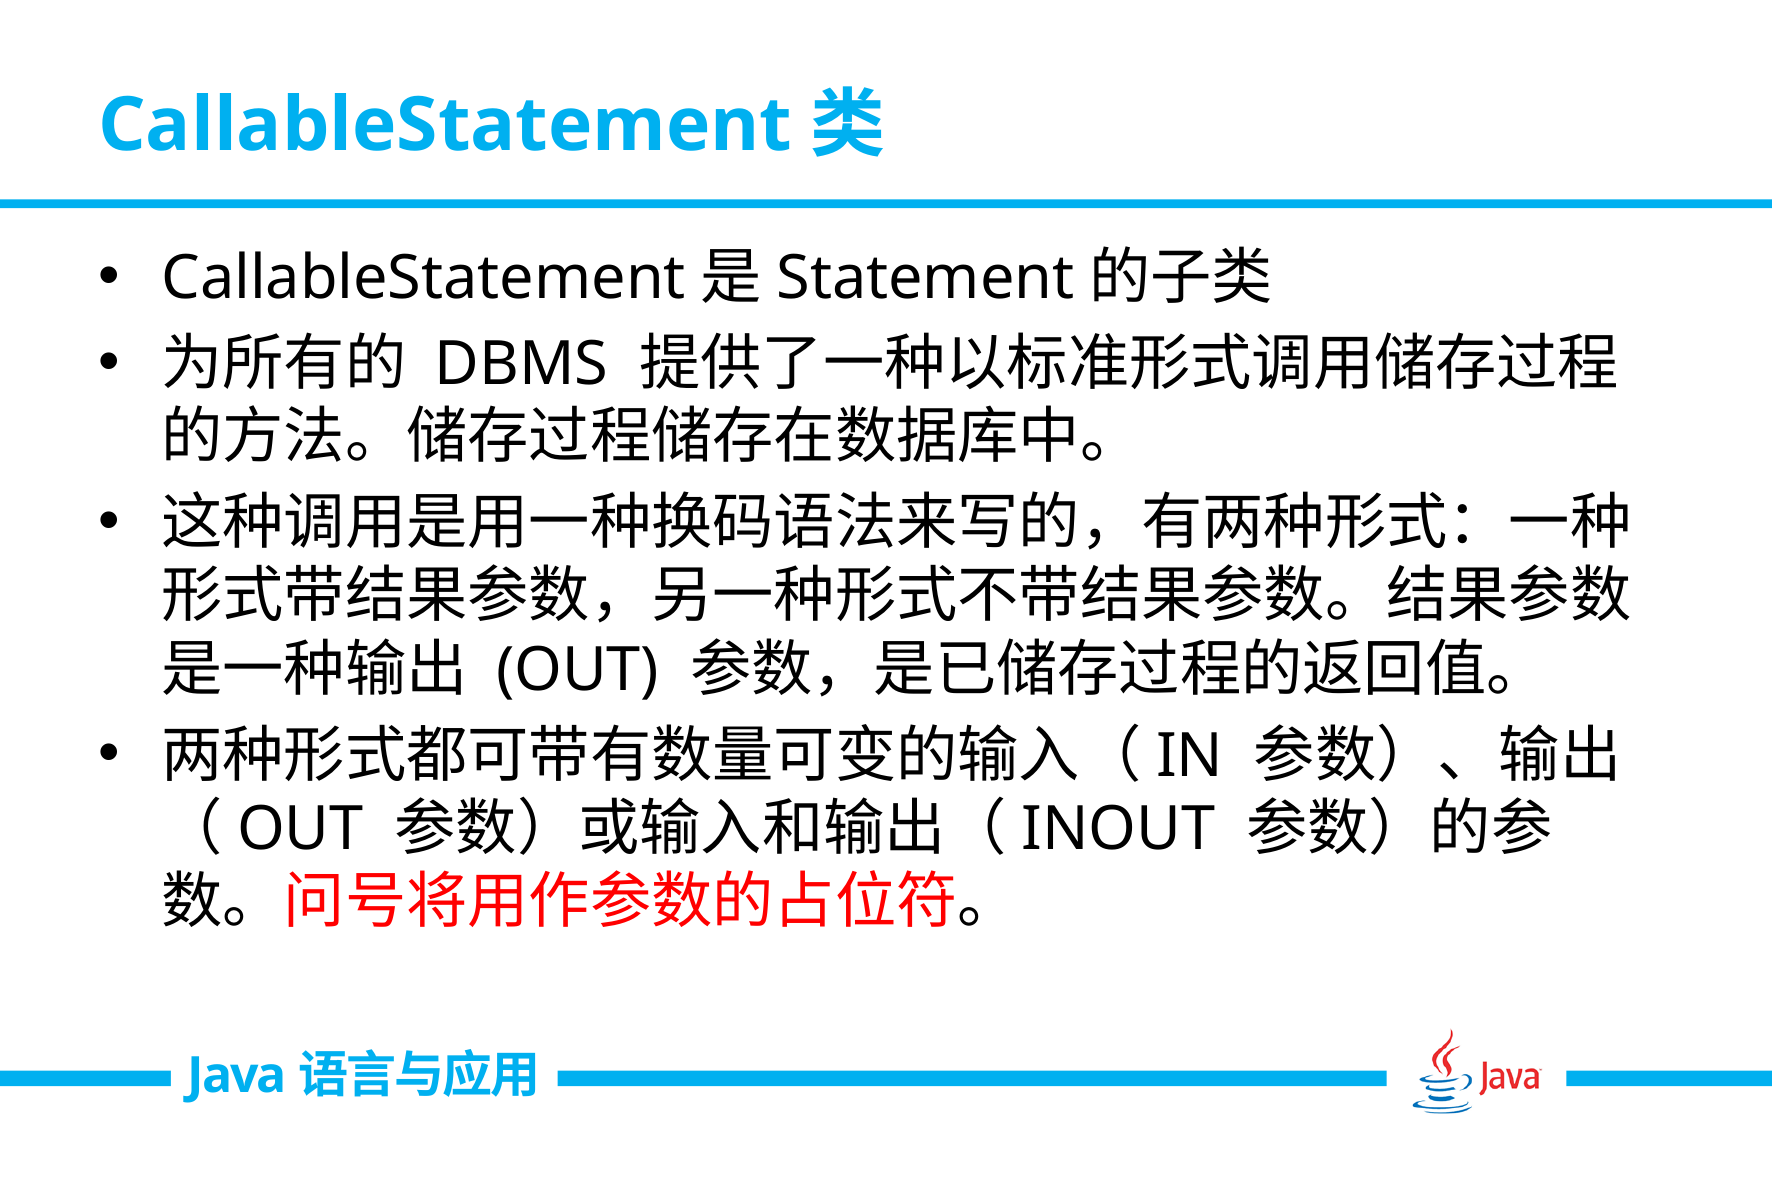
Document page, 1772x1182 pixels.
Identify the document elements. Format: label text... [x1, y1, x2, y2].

list CallableStatement是Statement的子类 为所有的 DBMS 提供了一种以标准形式调用储存过程的方法。储存过程储存在数据库中。 这种调用是用一种换码语法来写的，有两种形式：一种形式带结果参数，另一种形式不带结果参数。结果参数是一种输出 (OUT) 参数，是已储存过程的返回值。 两种形式都可带有数量可变的输入（IN 参数）、输出（OUT 参数）或输入和输出（INOUT 参数）的参数。问号将用作参数的占位符。 [80, 228, 1677, 1009]
picture [1386, 1019, 1567, 1117]
title CallableStatement类 [80, 73, 1677, 168]
